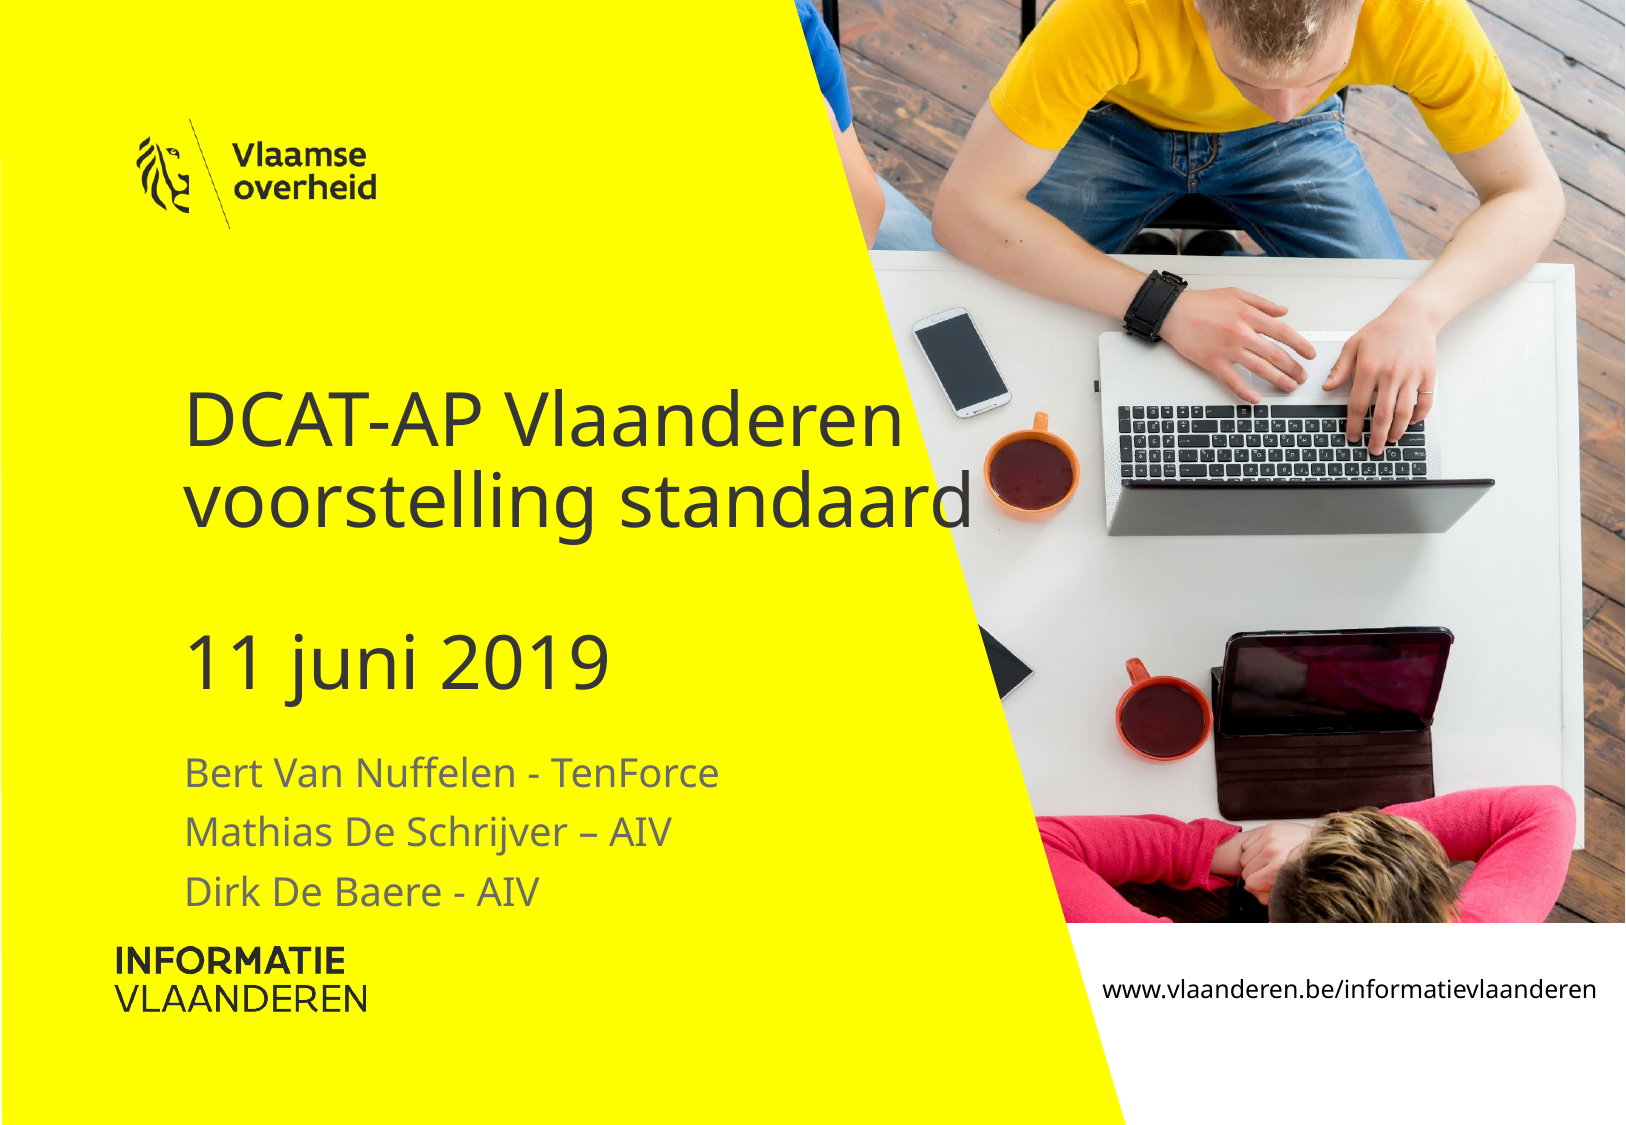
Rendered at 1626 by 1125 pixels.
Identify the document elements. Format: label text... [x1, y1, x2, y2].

title DCAT-AP Vlaanderen voorstelling standaard 11 juni 2019 [168, 254, 1005, 713]
picture [795, 0, 1625, 923]
subtitle Bert Van Nuffelen - TenForce Mathias De Schrijver – AIV Dirk De Baere - AIV [168, 739, 1005, 923]
picture [114, 113, 435, 234]
picture [114, 946, 366, 1012]
